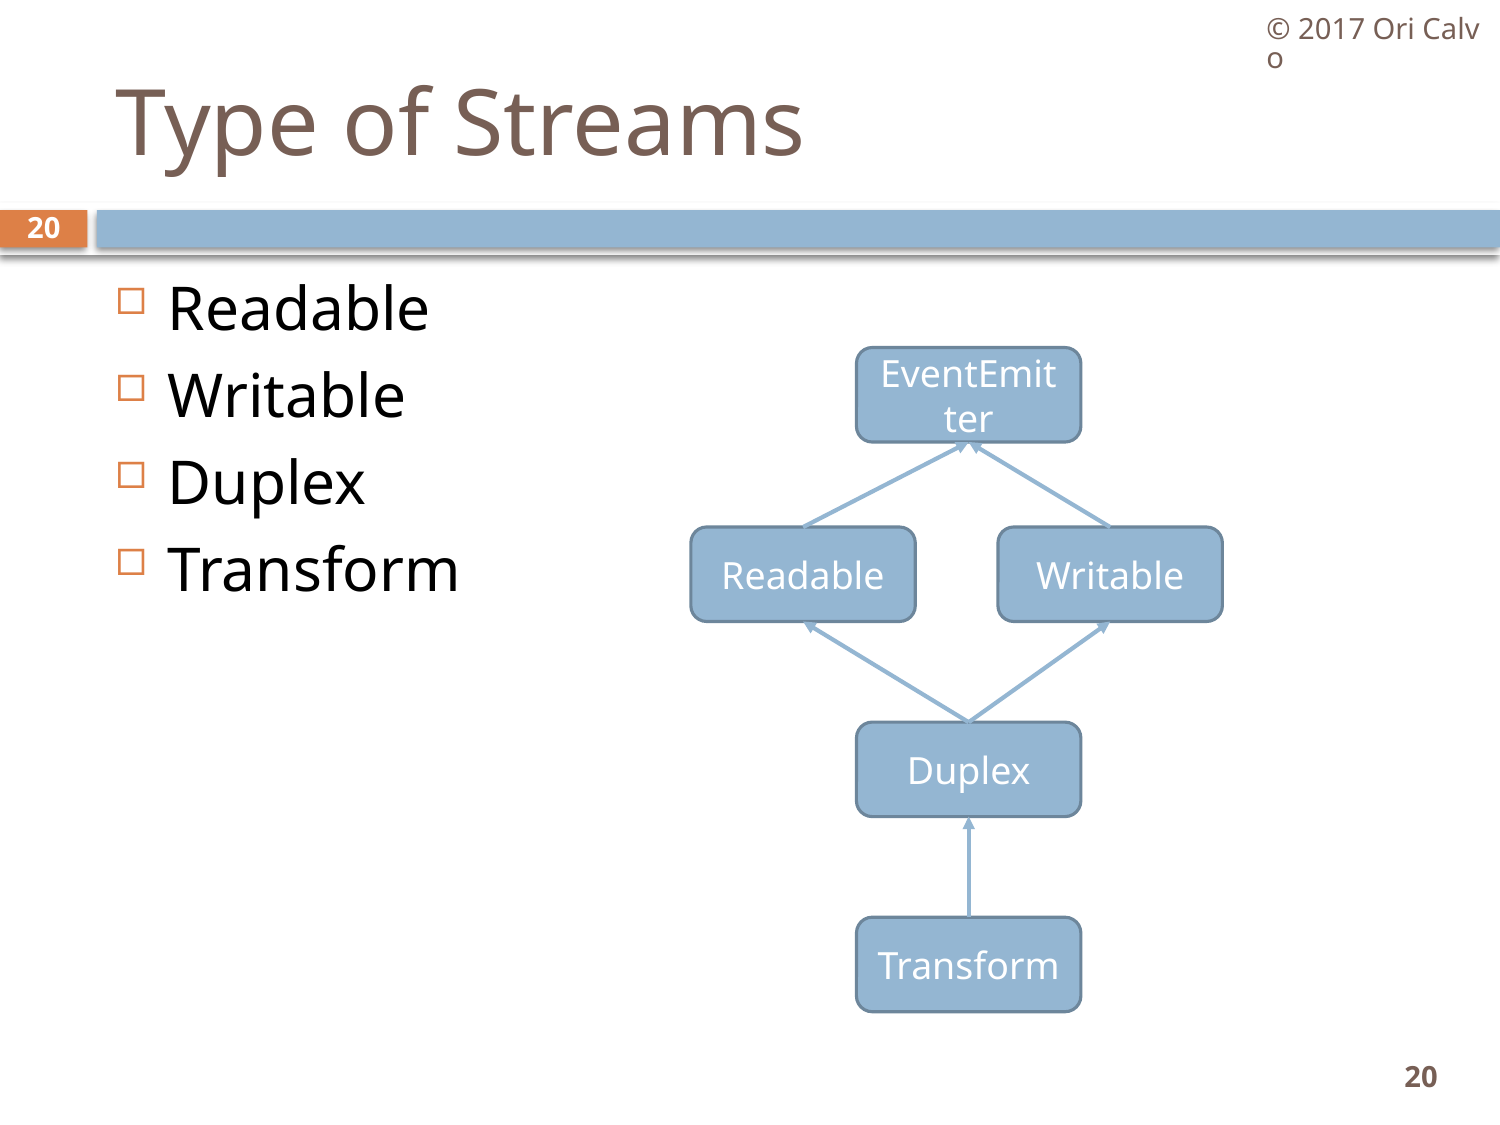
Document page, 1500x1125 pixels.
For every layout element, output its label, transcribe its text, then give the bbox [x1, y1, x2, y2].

footer © 2017 Ori Calvo [1251, 0, 1500, 60]
slide_number 20 [0, 208, 88, 249]
title Type of Streams [100, 37, 1438, 200]
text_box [690, 347, 1223, 1013]
list Readable Writable Duplex Transform [100, 262, 1438, 1000]
